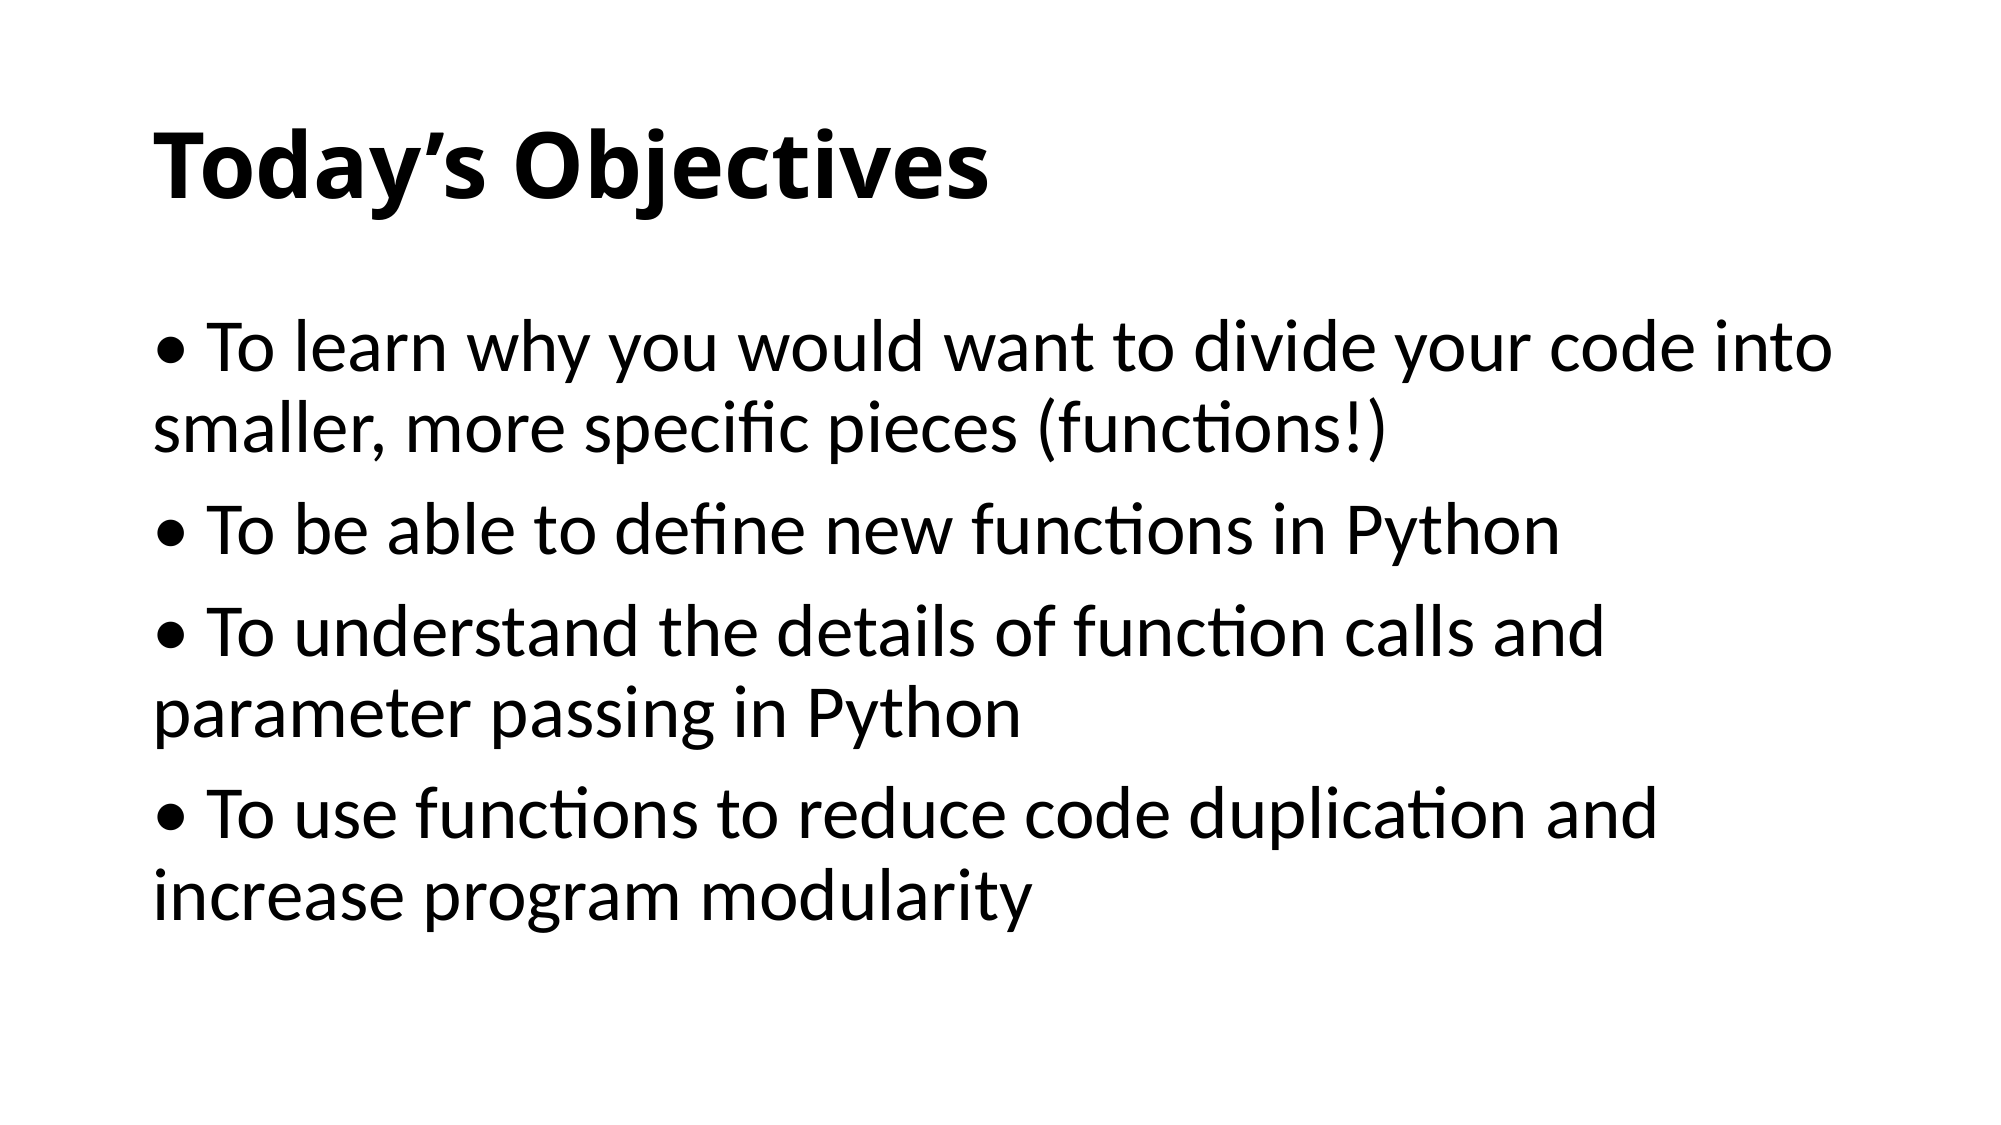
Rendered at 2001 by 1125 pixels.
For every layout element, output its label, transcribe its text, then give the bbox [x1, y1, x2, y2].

list • To learn why you would want to divide your code into smaller, more specific pieces (functions!) • To be able to define new functions in Python • To understand the details of function calls and parameter passing in Python • To use functions to reduce code duplication and increase program modularity [137, 299, 1863, 1014]
title Today’s Objectives [137, 59, 1863, 278]
